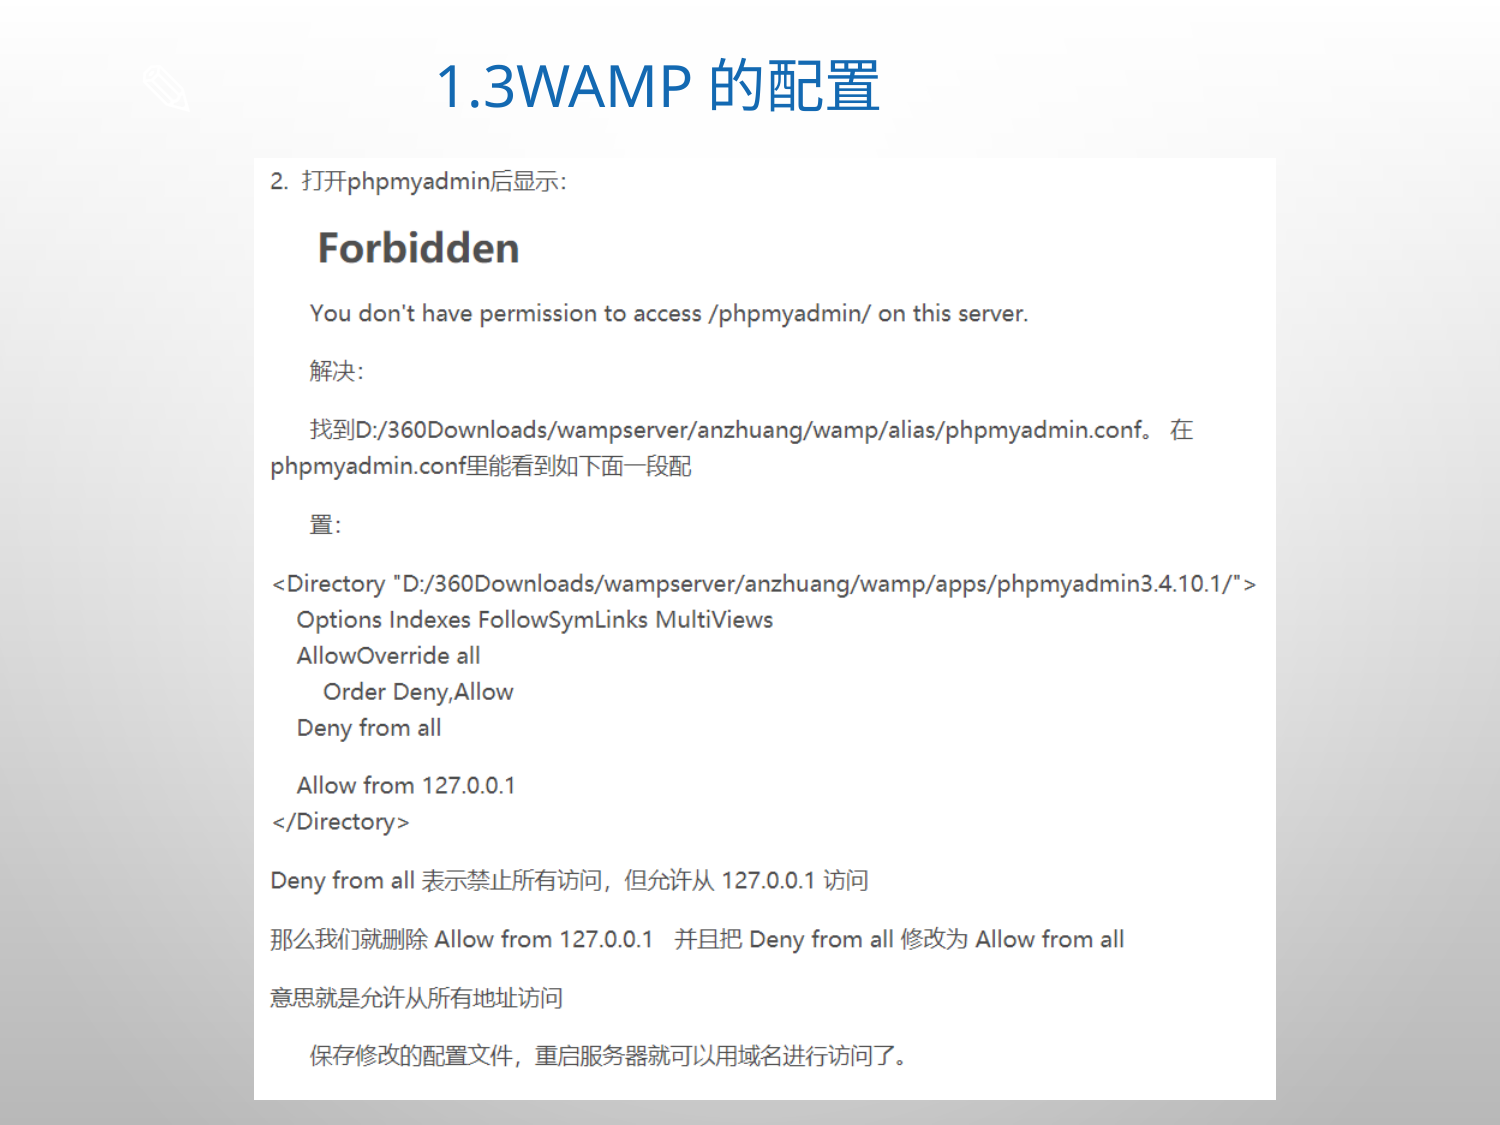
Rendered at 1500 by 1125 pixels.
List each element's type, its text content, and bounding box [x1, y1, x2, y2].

picture [0, 0, 1500, 1125]
title 1.3WAMP的配置 [271, 25, 1046, 153]
